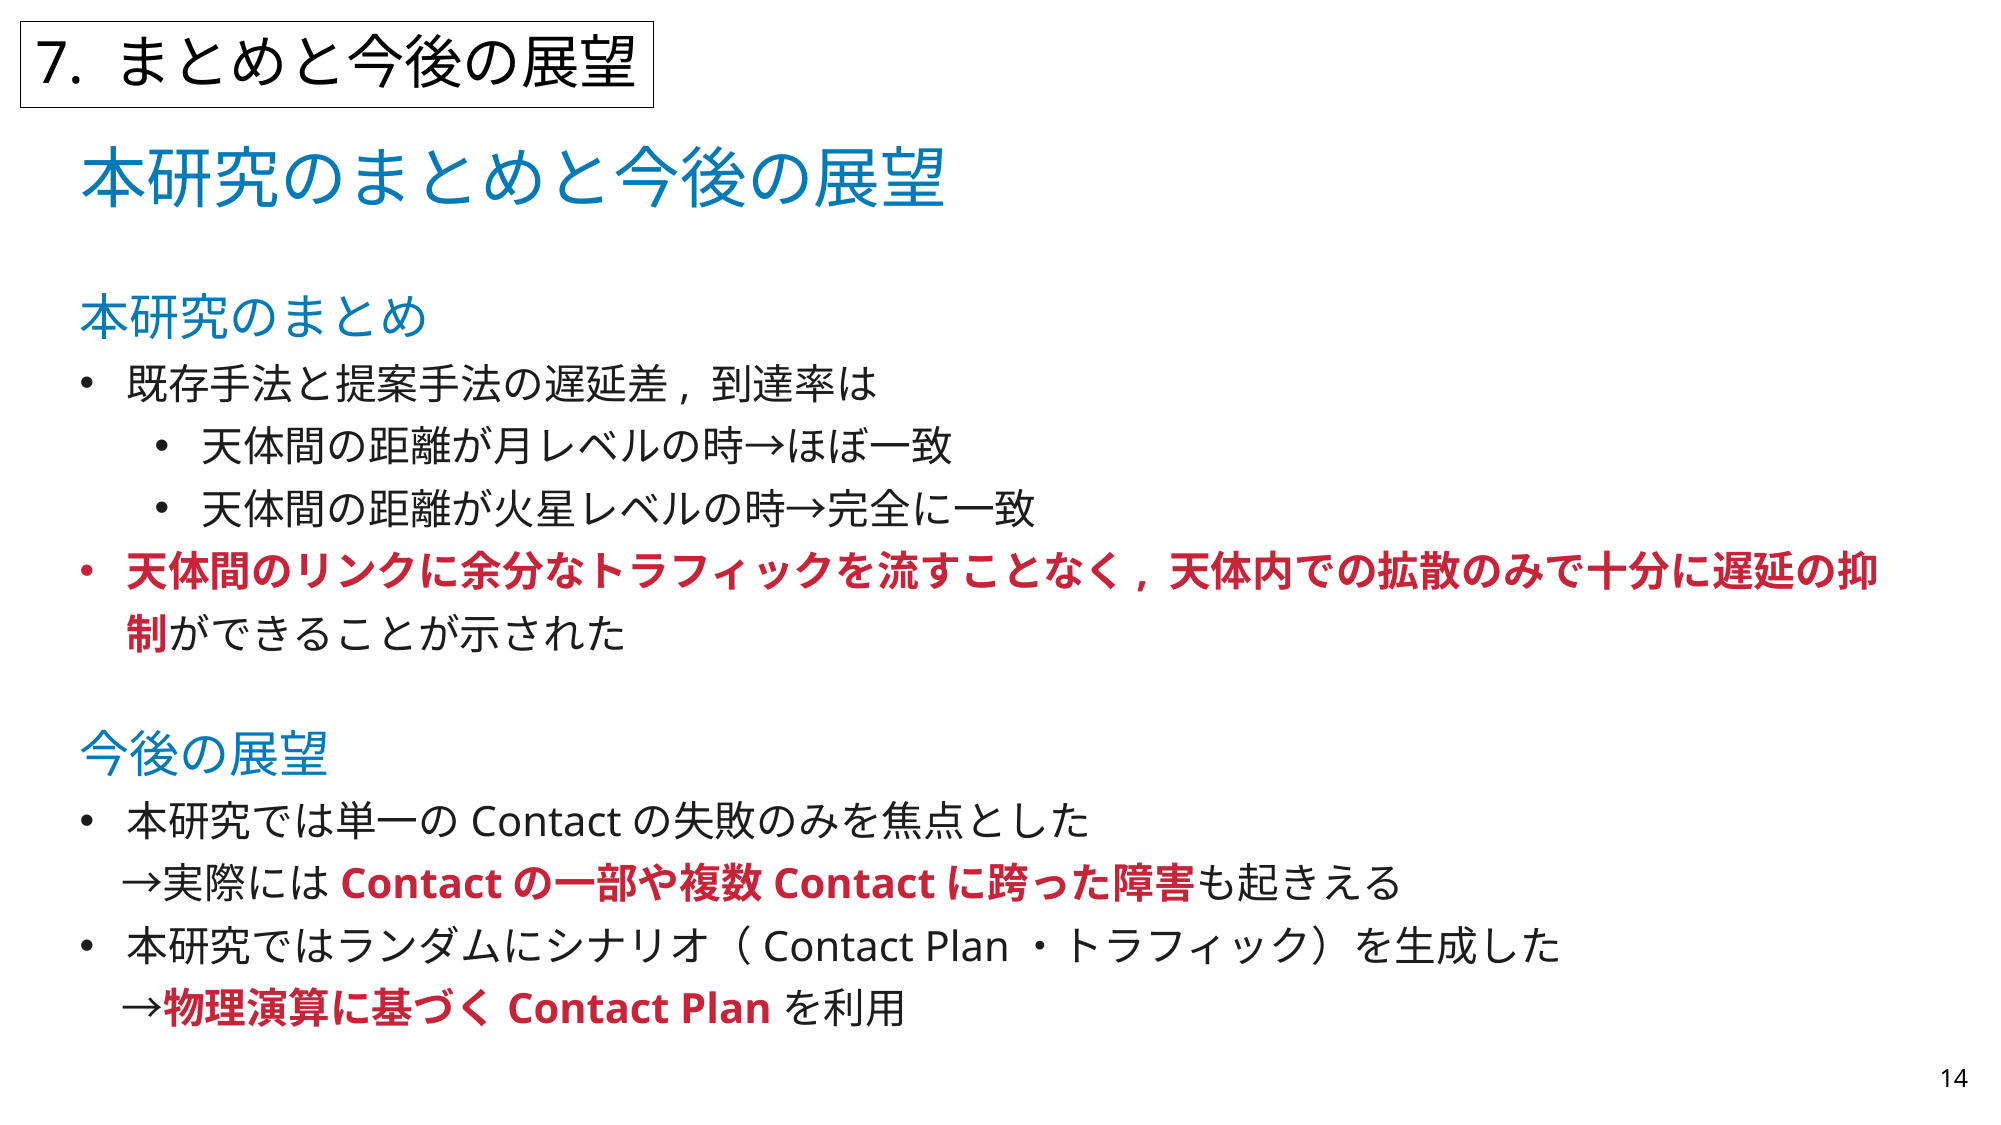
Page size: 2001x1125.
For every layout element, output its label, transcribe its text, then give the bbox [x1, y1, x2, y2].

title 本研究のまとめと今後の展望 [64, 125, 1957, 236]
slide_number 13 [1533, 1049, 1983, 1110]
text_box 7. まとめと今後の展望 [20, 21, 654, 108]
text_box 本研究のまとめ 既存手法と提案手法の遅延差, 到達率は 天体間の距離が月レベルの時→ほぼ一致 天体間の距離が火星レベルの時→完全に一致 天体間のリンクに余分なトラフィックを流すことなく, 天体内での拡散のみで十分に遅延の抑制ができることが示された 今後の展望 本研究では単一のContactの失敗のみを焦点とした →実際にはContactの一部や複数Contactに跨った障害も起きえる 本研究ではランダムにシナリオ（Contact Plan・トラフィック）を生成した →物理演算に基づくContact Planを利用 [64, 275, 1917, 1040]
